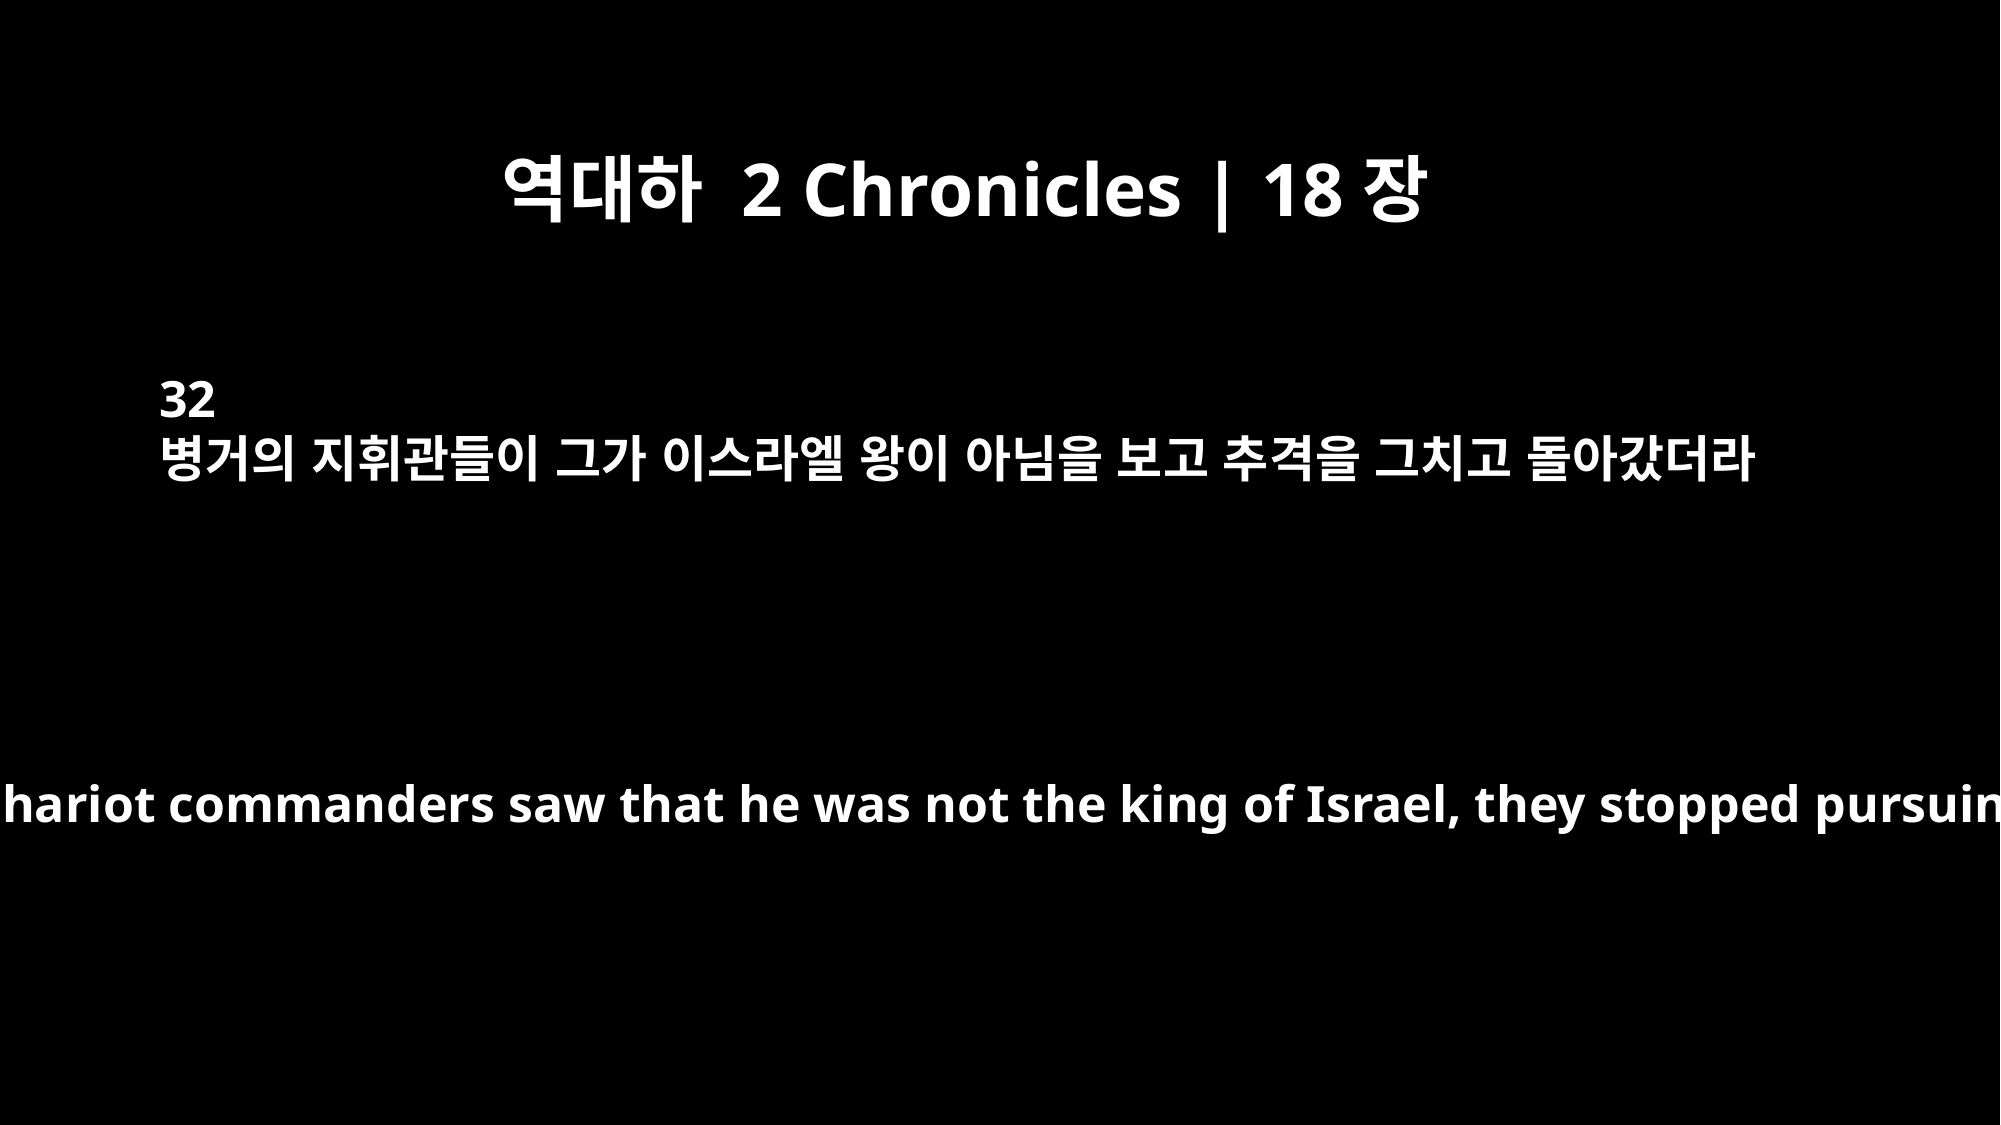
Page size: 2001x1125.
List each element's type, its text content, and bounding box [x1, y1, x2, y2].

text_box for when the chariot commanders saw that he was not the king of Israel, they stopped pursuing him. [0, 764, 2000, 840]
text_box 역대하 2 Chronicles | 18장 [487, 136, 1445, 239]
text_box 32 병거의 지휘관들이 그가 이스라엘 왕이 아님을 보고 추격을 그치고 돌아갔더라 [144, 359, 1773, 495]
